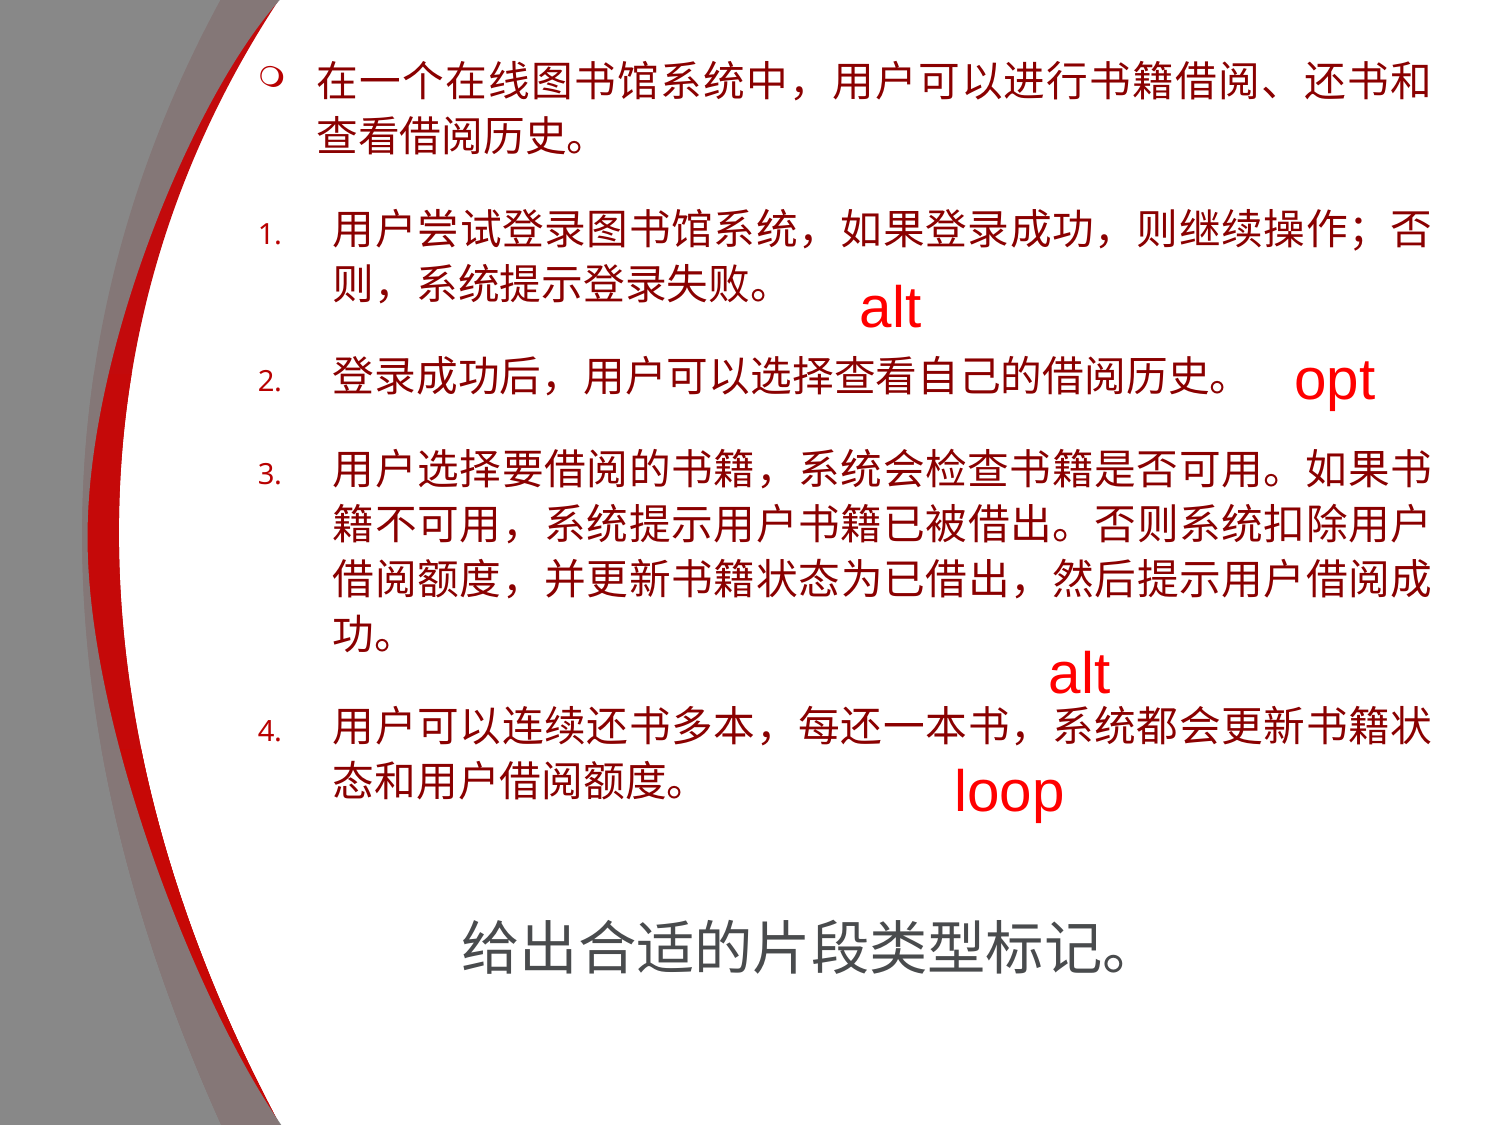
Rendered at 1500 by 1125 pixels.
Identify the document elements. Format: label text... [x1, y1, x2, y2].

text_box 给出合适的片段类型标记。 [446, 882, 1176, 989]
list 在一个在线图书馆系统中，用户可以进行书籍借阅、还书和查看借阅历史。 用户尝试登录图书馆系统，如果登录成功，则继续操作；否则，系统提示登录失败。 登录成功后，用户可以选择查看自己的借阅历史。 用户选择要借阅的书籍，系统会检查书籍是否可用。如果书籍不可用，系统提示用户书籍已被借出。否则系统扣除用户借阅额度，并更新书籍状态为已借出，然后提示用户借阅成功。 用户可以连续还书多本，每还一本书，系统都会更新书籍状态和用户借阅额度。 [242, 42, 1448, 1043]
text_box alt [1033, 606, 1126, 713]
text_box loop [939, 724, 1081, 831]
text_box alt [844, 240, 937, 347]
text_box opt [1279, 312, 1391, 419]
